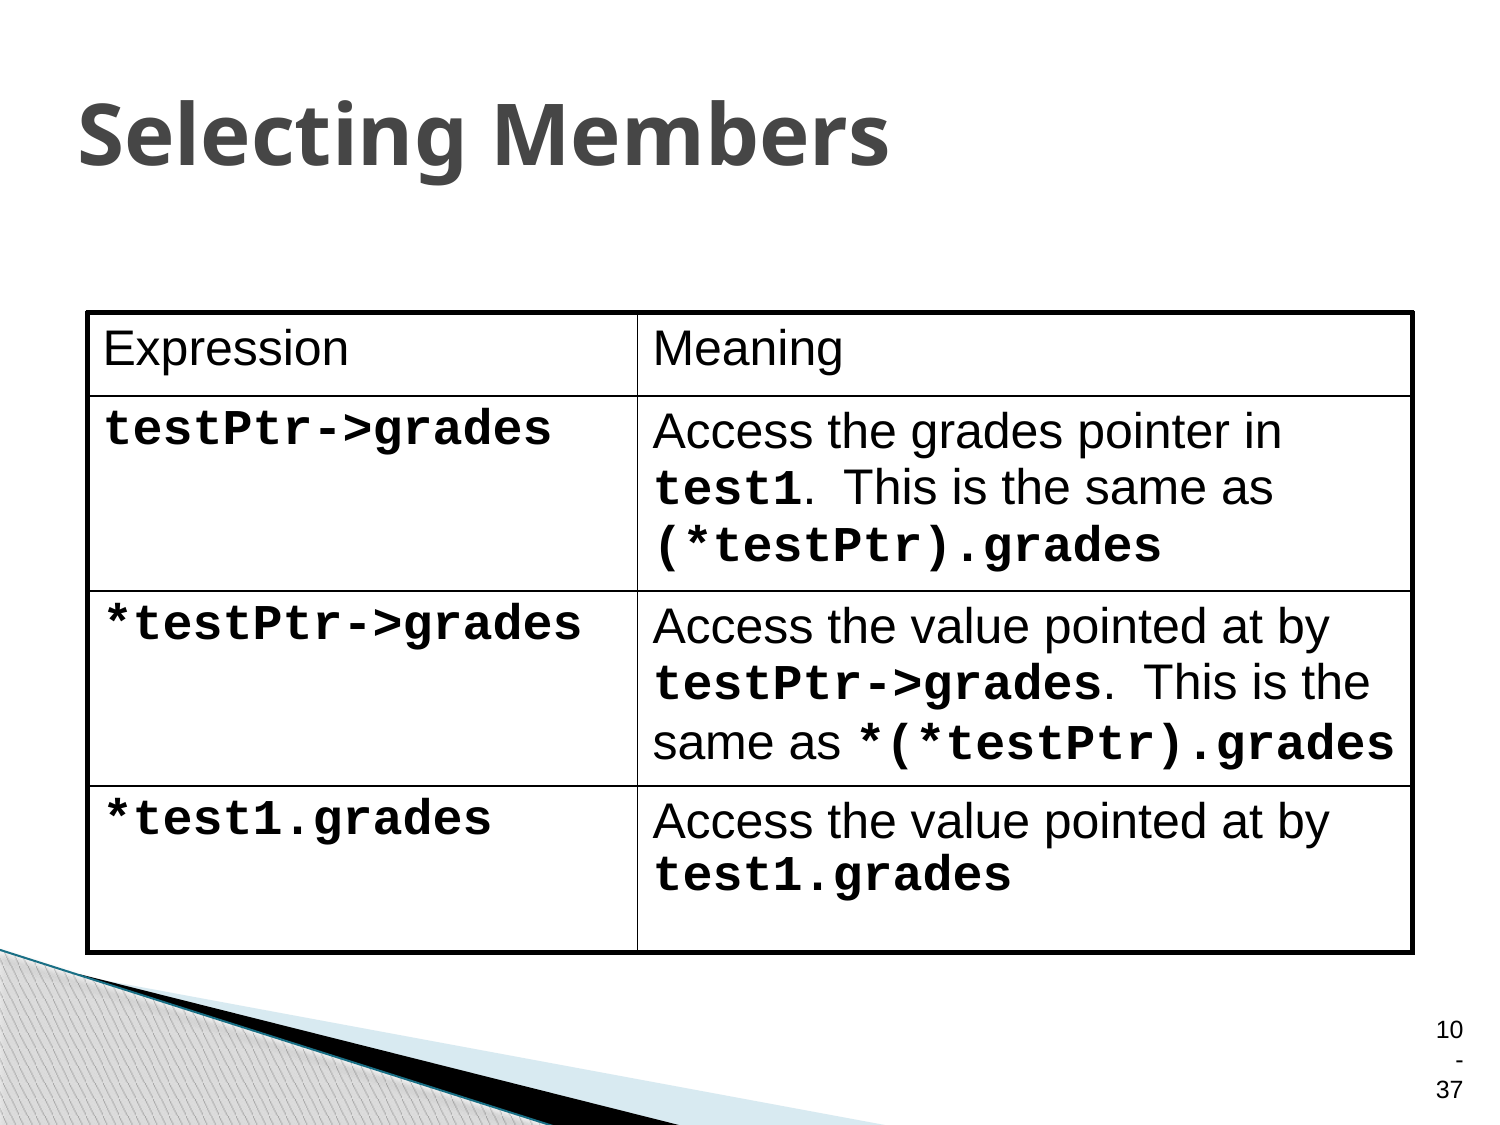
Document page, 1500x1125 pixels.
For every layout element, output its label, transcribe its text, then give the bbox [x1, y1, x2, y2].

title Selecting Members [62, 37, 1438, 225]
table_header Meaning [638, 315, 1410, 395]
table_cell *test1.grades [90, 787, 637, 950]
table_cell *testPtr->grades [90, 592, 637, 785]
table_cell Access the value pointed at by test1.grades [638, 787, 1410, 950]
table_cell Access the grades pointer in test1. This is the same as (*testPtr).grades [638, 397, 1410, 590]
table_cell testPtr->grades [90, 397, 637, 590]
slide_number 10-37 [1418, 1051, 1479, 1112]
table_cell Access the value pointed at by testPtr->grades. This is the same as *(*testPtr).grades [638, 592, 1410, 785]
table_header Expression [90, 315, 637, 395]
